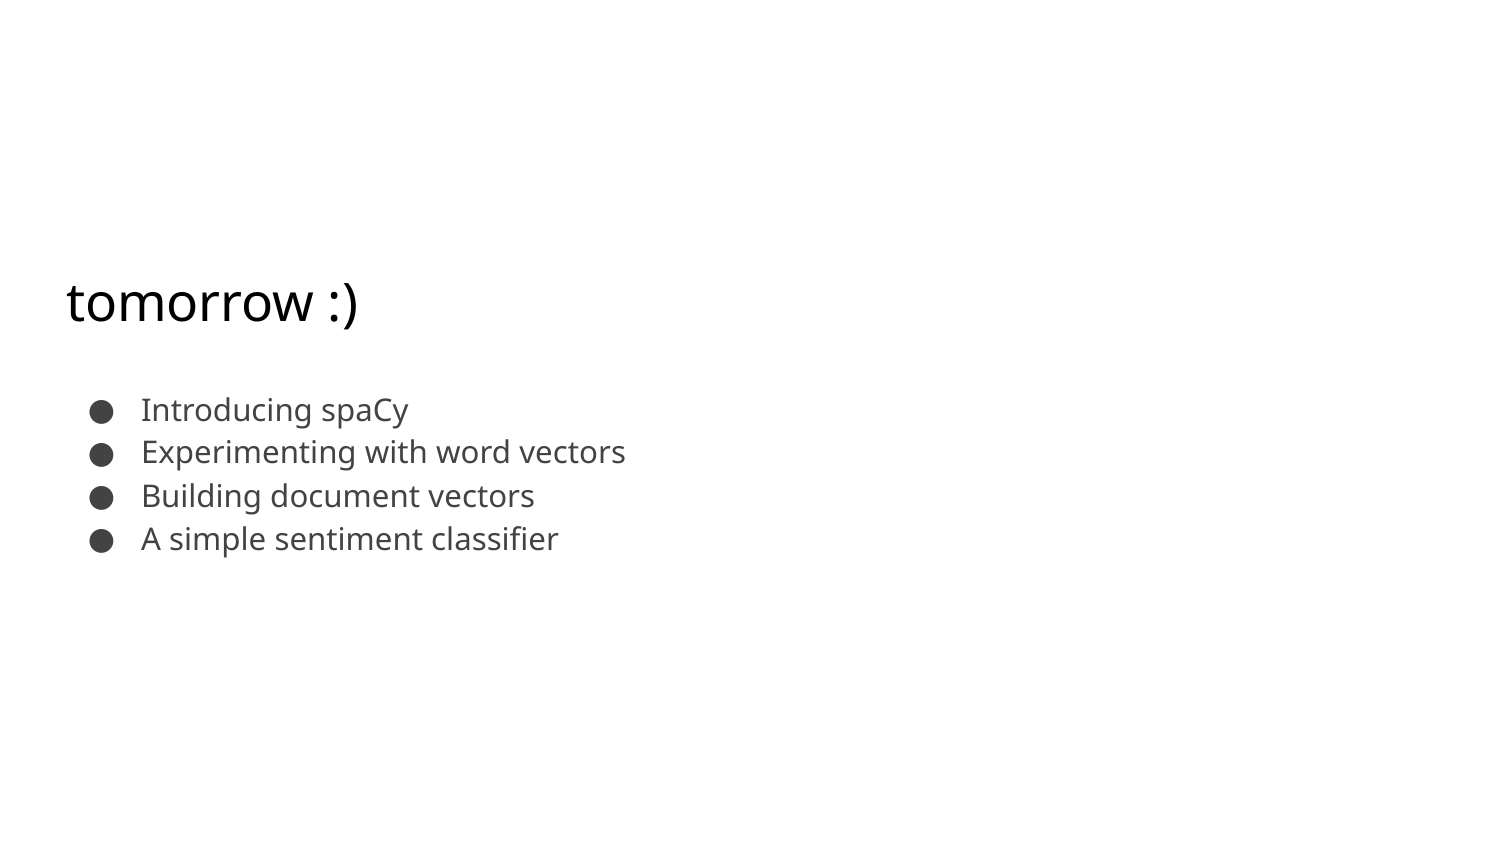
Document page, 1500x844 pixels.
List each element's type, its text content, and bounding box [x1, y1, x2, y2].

list Introducing spaCy Experimenting with word vectors Building document vectors A simple sentiment classifier [51, 369, 1449, 693]
title tomorrow :) [51, 253, 1449, 348]
